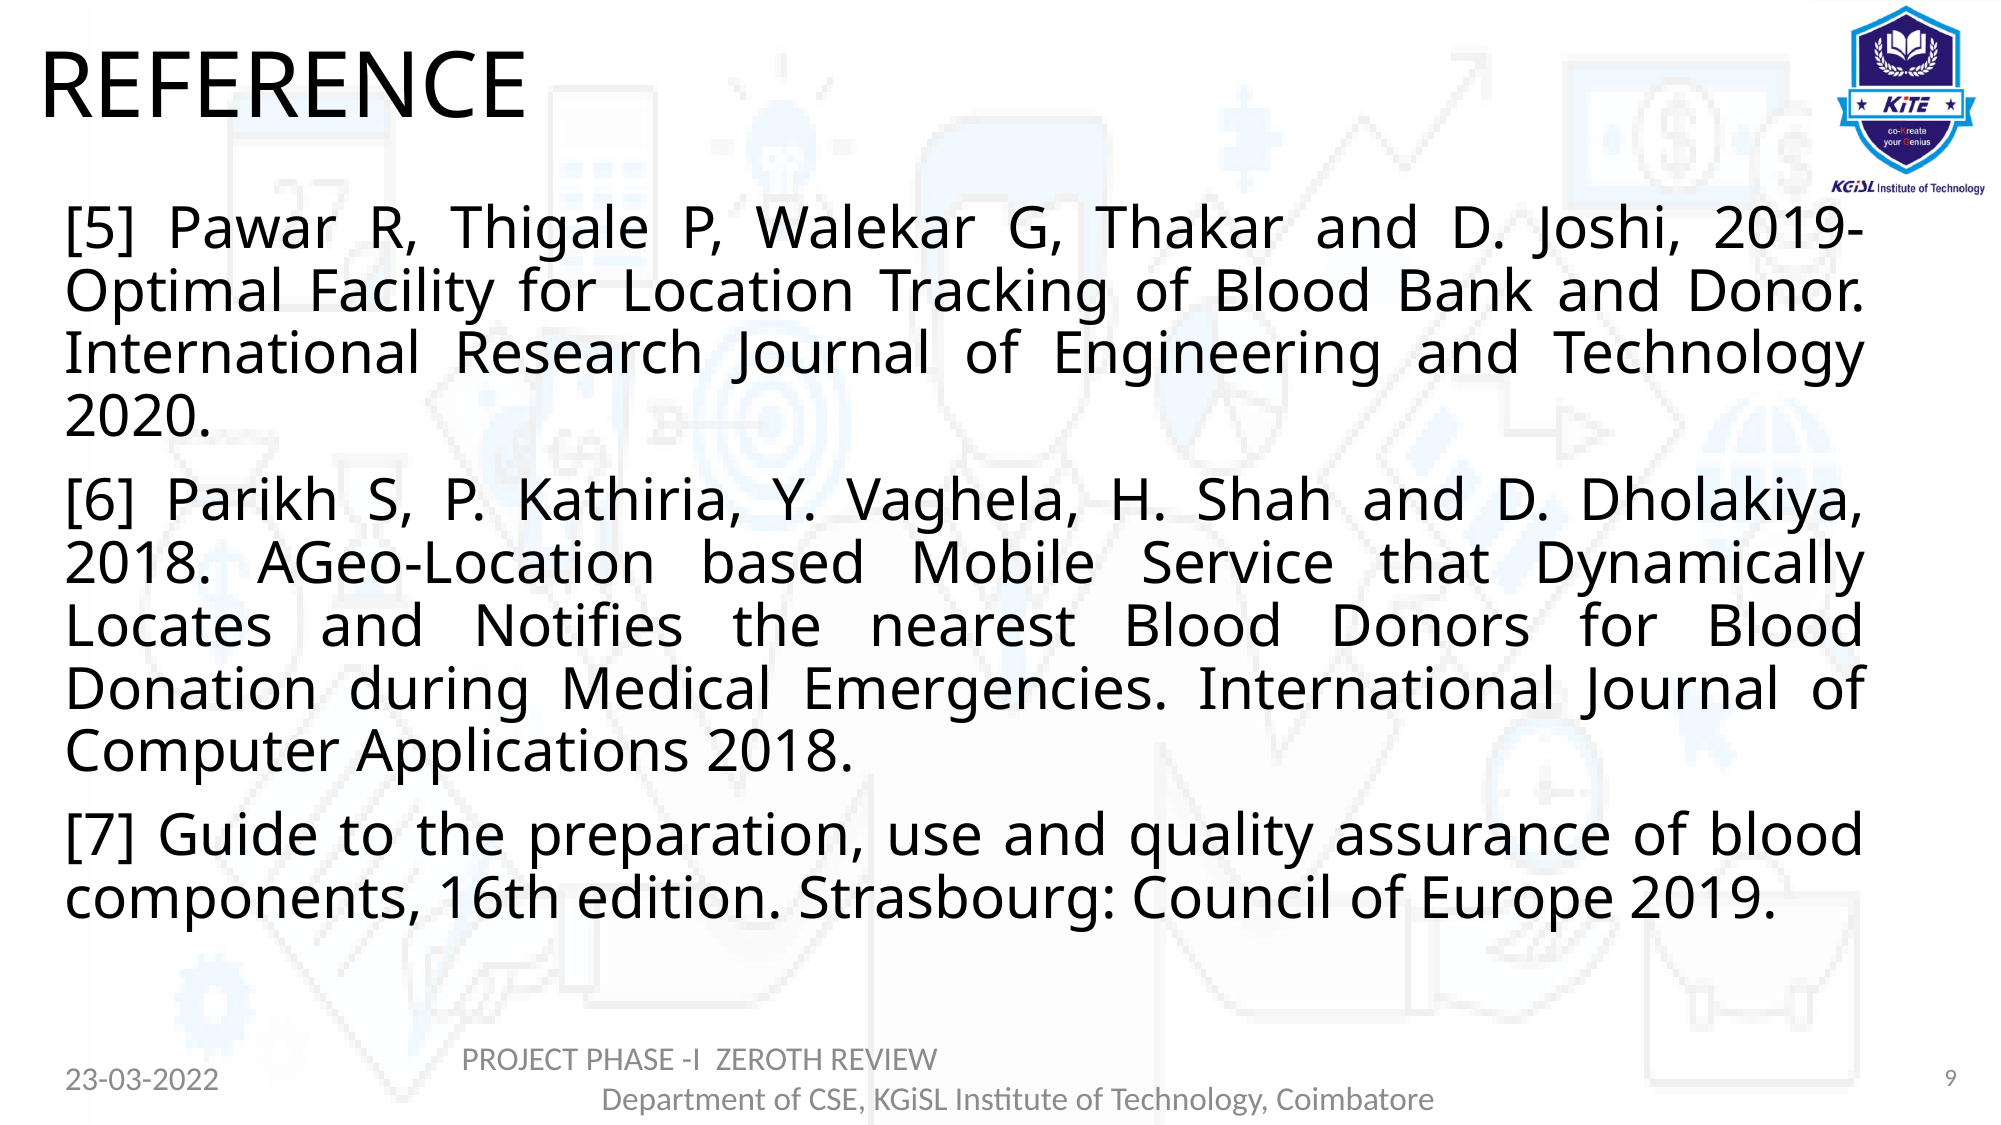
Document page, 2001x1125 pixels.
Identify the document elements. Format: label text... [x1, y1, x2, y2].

picture [1812, 0, 2000, 198]
slide_number 9 [1880, 1046, 1973, 1107]
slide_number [49, 1047, 268, 1108]
list [5] Pawar R, Thigale P, Walekar G, Thakar and D. Joshi, 2019-Optimal Facility for Location Tracking of Blood Bank and Donor. International Research Journal of Engineering and Technology 2020. [6] Parikh S, P. Kathiria, Y. Vaghela, H. Shah and D. Dholakiya, 2018. AGeo-Location based Mobile Service that Dynamically Locates and Notifies the nearest Blood Donors for Blood Donation during Medical Emergencies. International Journal of Computer Applications 2018. [7] Guide to the preparation, use and quality assurance of blood components, 16th edition. Strasbourg: Council of Europe 2019. [49, 190, 1881, 1035]
footer PROJECT PHASE -I ZEROTH REVIEW Department of CSE, KGiSL Institute of Technology, Coimbatore [444, 1047, 1555, 1108]
title REFERENCE [22, 18, 1748, 157]
